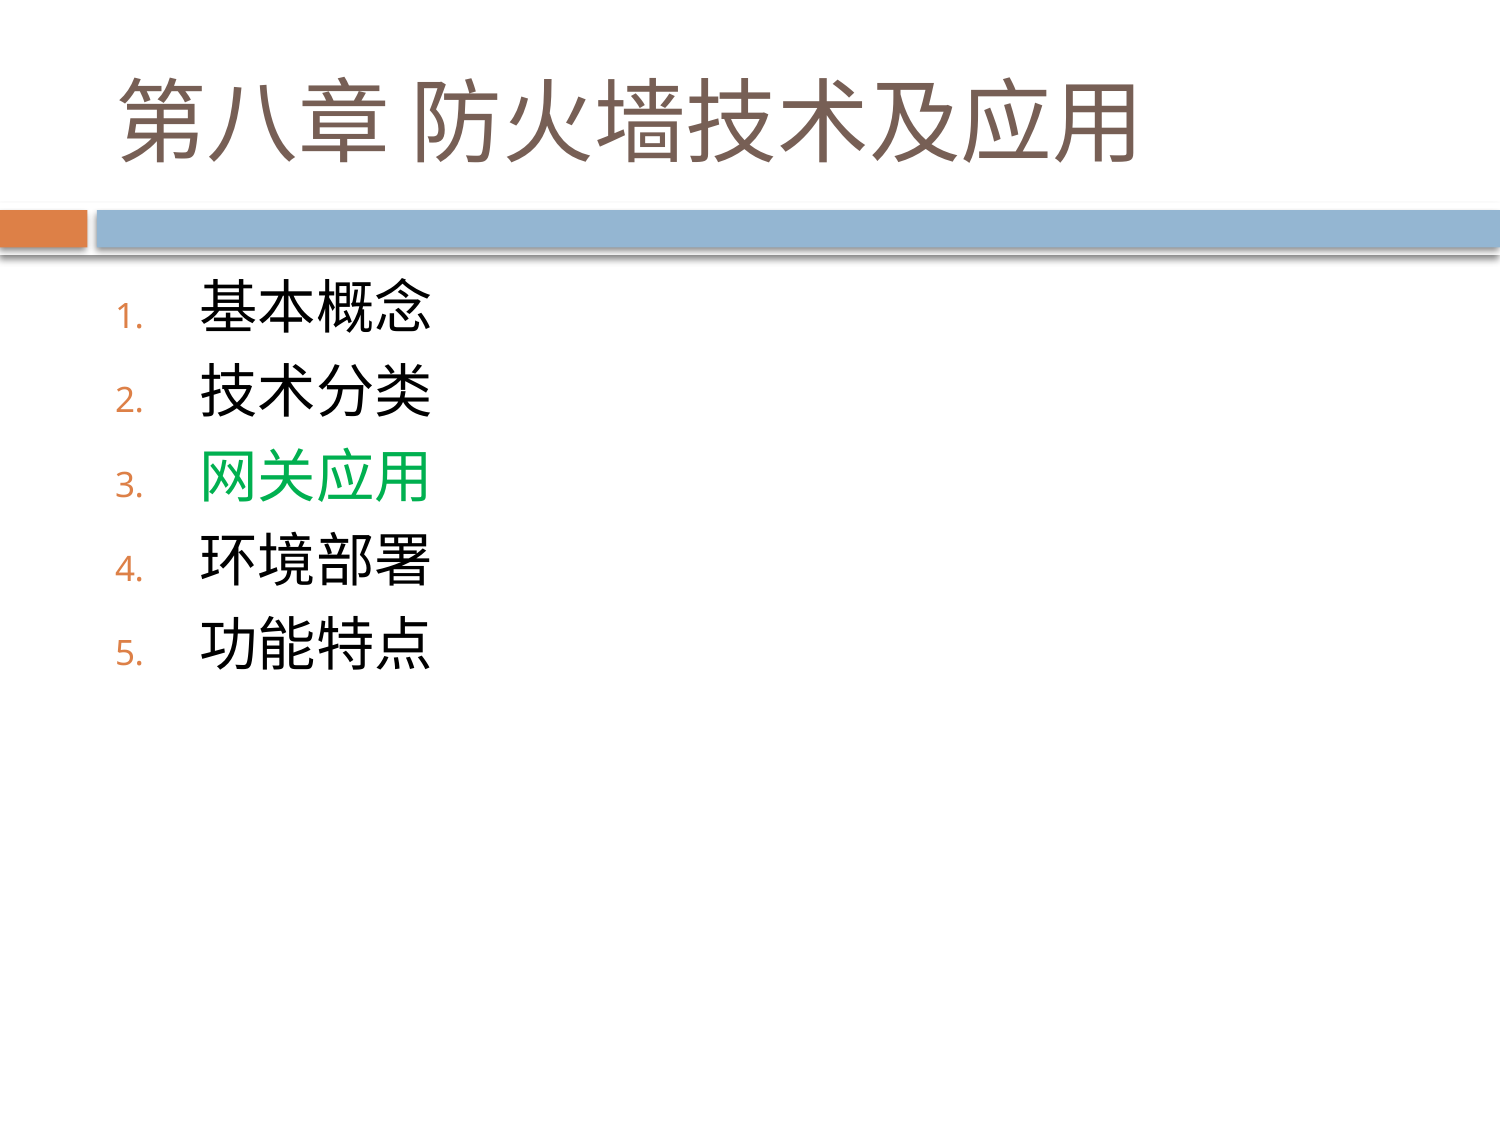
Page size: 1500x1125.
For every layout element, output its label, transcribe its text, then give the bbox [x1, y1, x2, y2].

list 基本概念 技术分类 网关应用 环境部署 功能特点 [100, 262, 1438, 1000]
title 第八章 防火墙技术及应用 [100, 37, 1438, 200]
